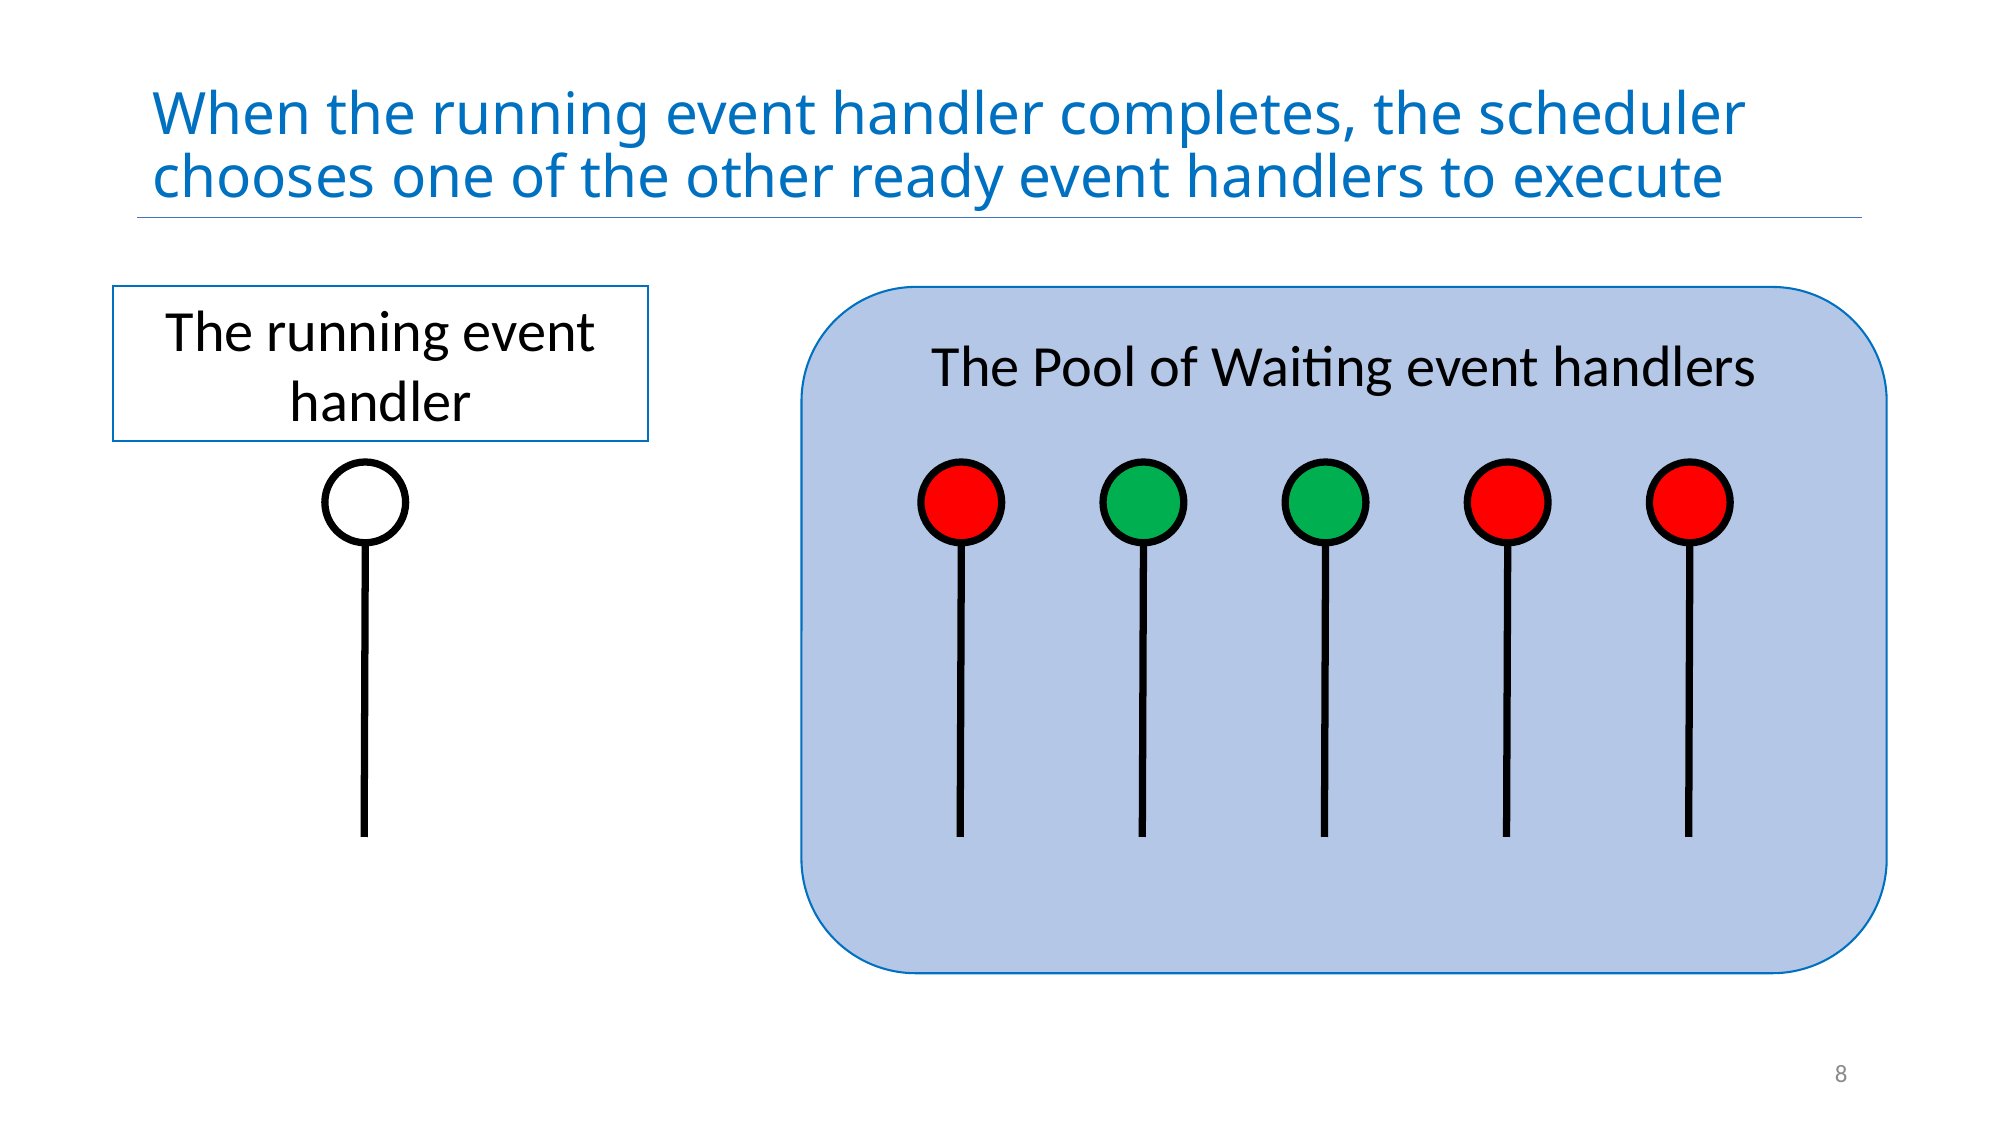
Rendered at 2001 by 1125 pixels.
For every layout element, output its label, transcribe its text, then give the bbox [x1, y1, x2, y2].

text_box The Pool of Waiting event handlers [800, 285, 1888, 975]
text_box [1102, 461, 1184, 837]
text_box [1649, 461, 1731, 837]
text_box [1285, 461, 1366, 837]
title When the running event handler completes, the scheduler chooses one of the other ready event handlers to execute [137, 0, 1863, 218]
slide_number 8 [1412, 1042, 1863, 1103]
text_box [920, 461, 1002, 837]
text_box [324, 461, 406, 837]
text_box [1467, 461, 1549, 837]
text_box The running event handler [112, 285, 649, 442]
